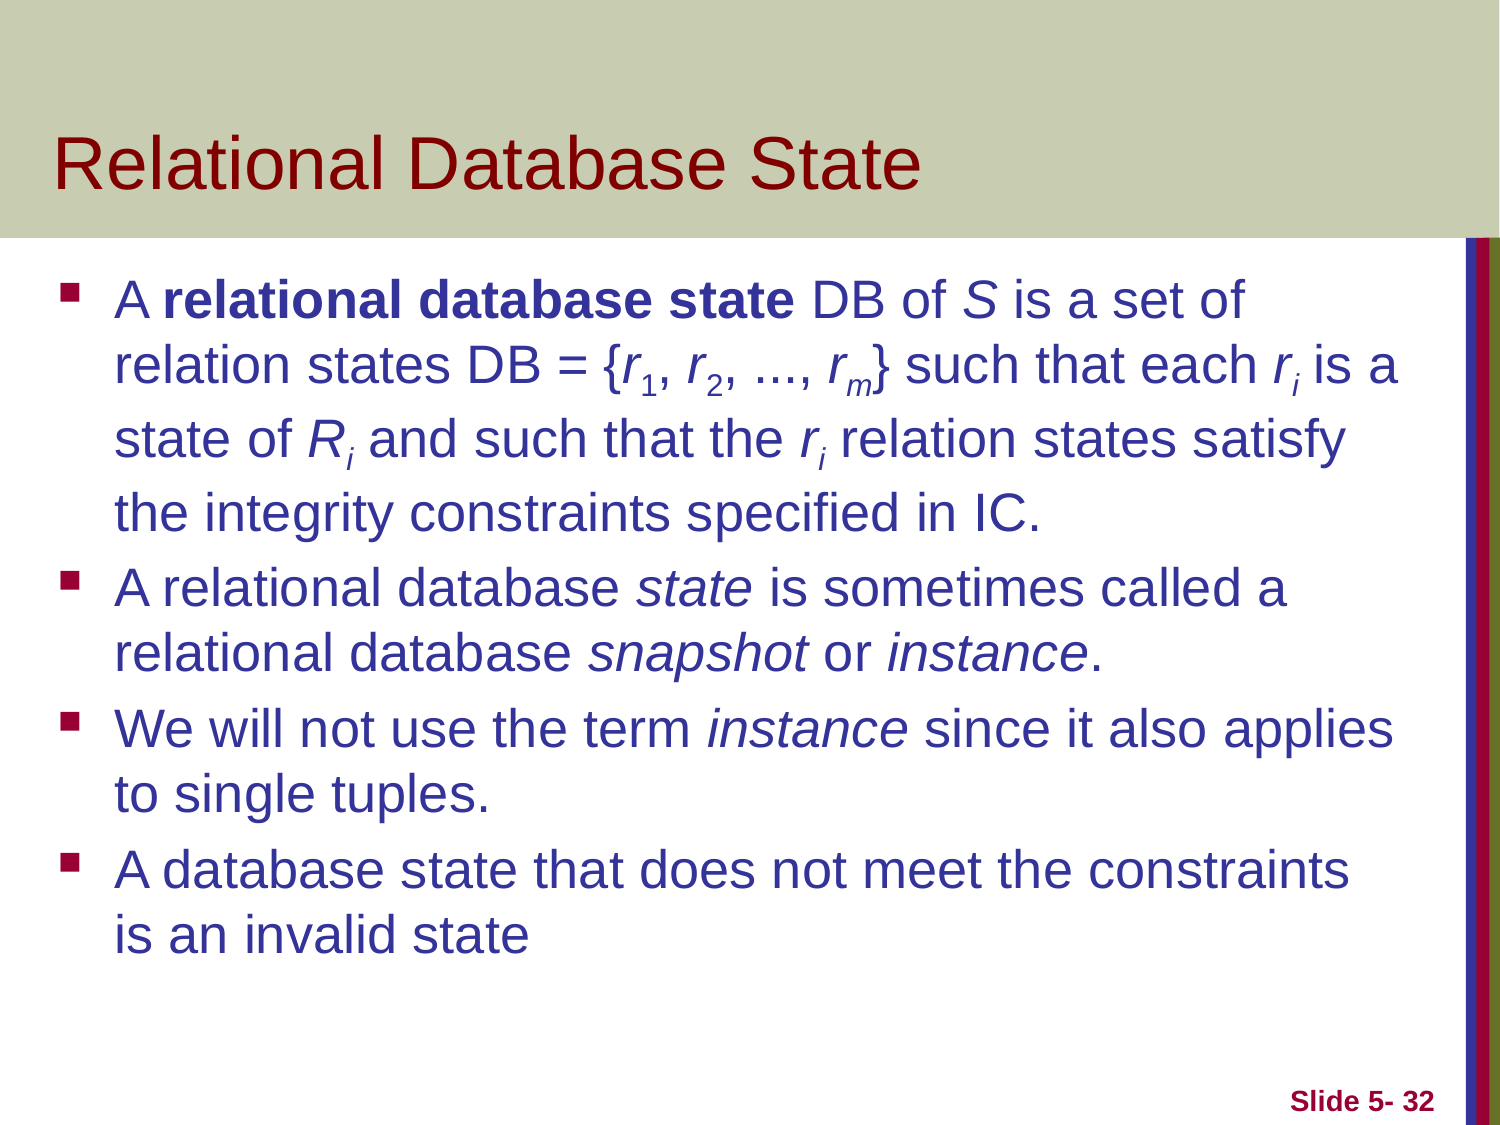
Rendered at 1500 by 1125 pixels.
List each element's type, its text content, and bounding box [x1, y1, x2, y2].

slide_number Slide 5- [1137, 1049, 1451, 1125]
list A relational database state DB of S is a set of relation states DB = {r1, r2, ..., rm} such that each ri is a state of Ri and such that the ri relation states satisfy the integrity constraints specified in IC. A relational database state is sometimes called a relational database snapshot or instance. We will not use the term instance since it also applies to single tuples. A database state that does not meet the constraints is an invalid state [42, 256, 1404, 1007]
title Relational Database State [37, 49, 1317, 213]
